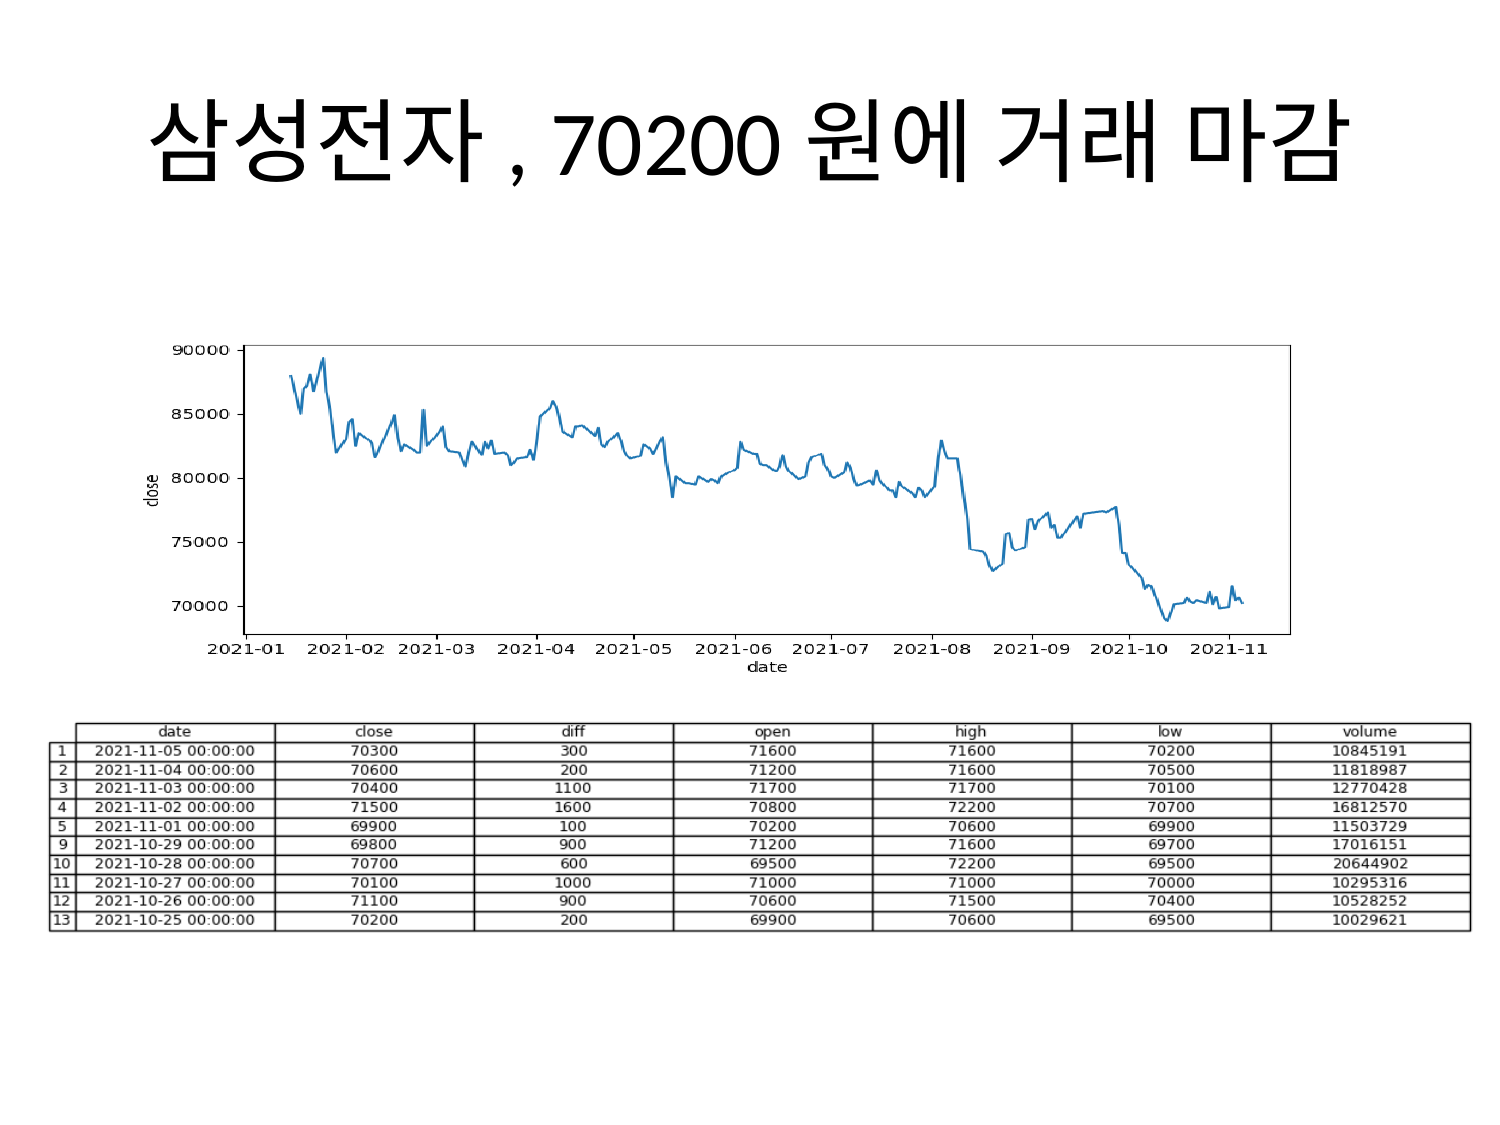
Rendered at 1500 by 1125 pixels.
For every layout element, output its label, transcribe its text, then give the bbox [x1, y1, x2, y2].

picture [0, 299, 1500, 1051]
title 삼성전자, 70200원에 거래 마감 [75, 45, 1425, 233]
